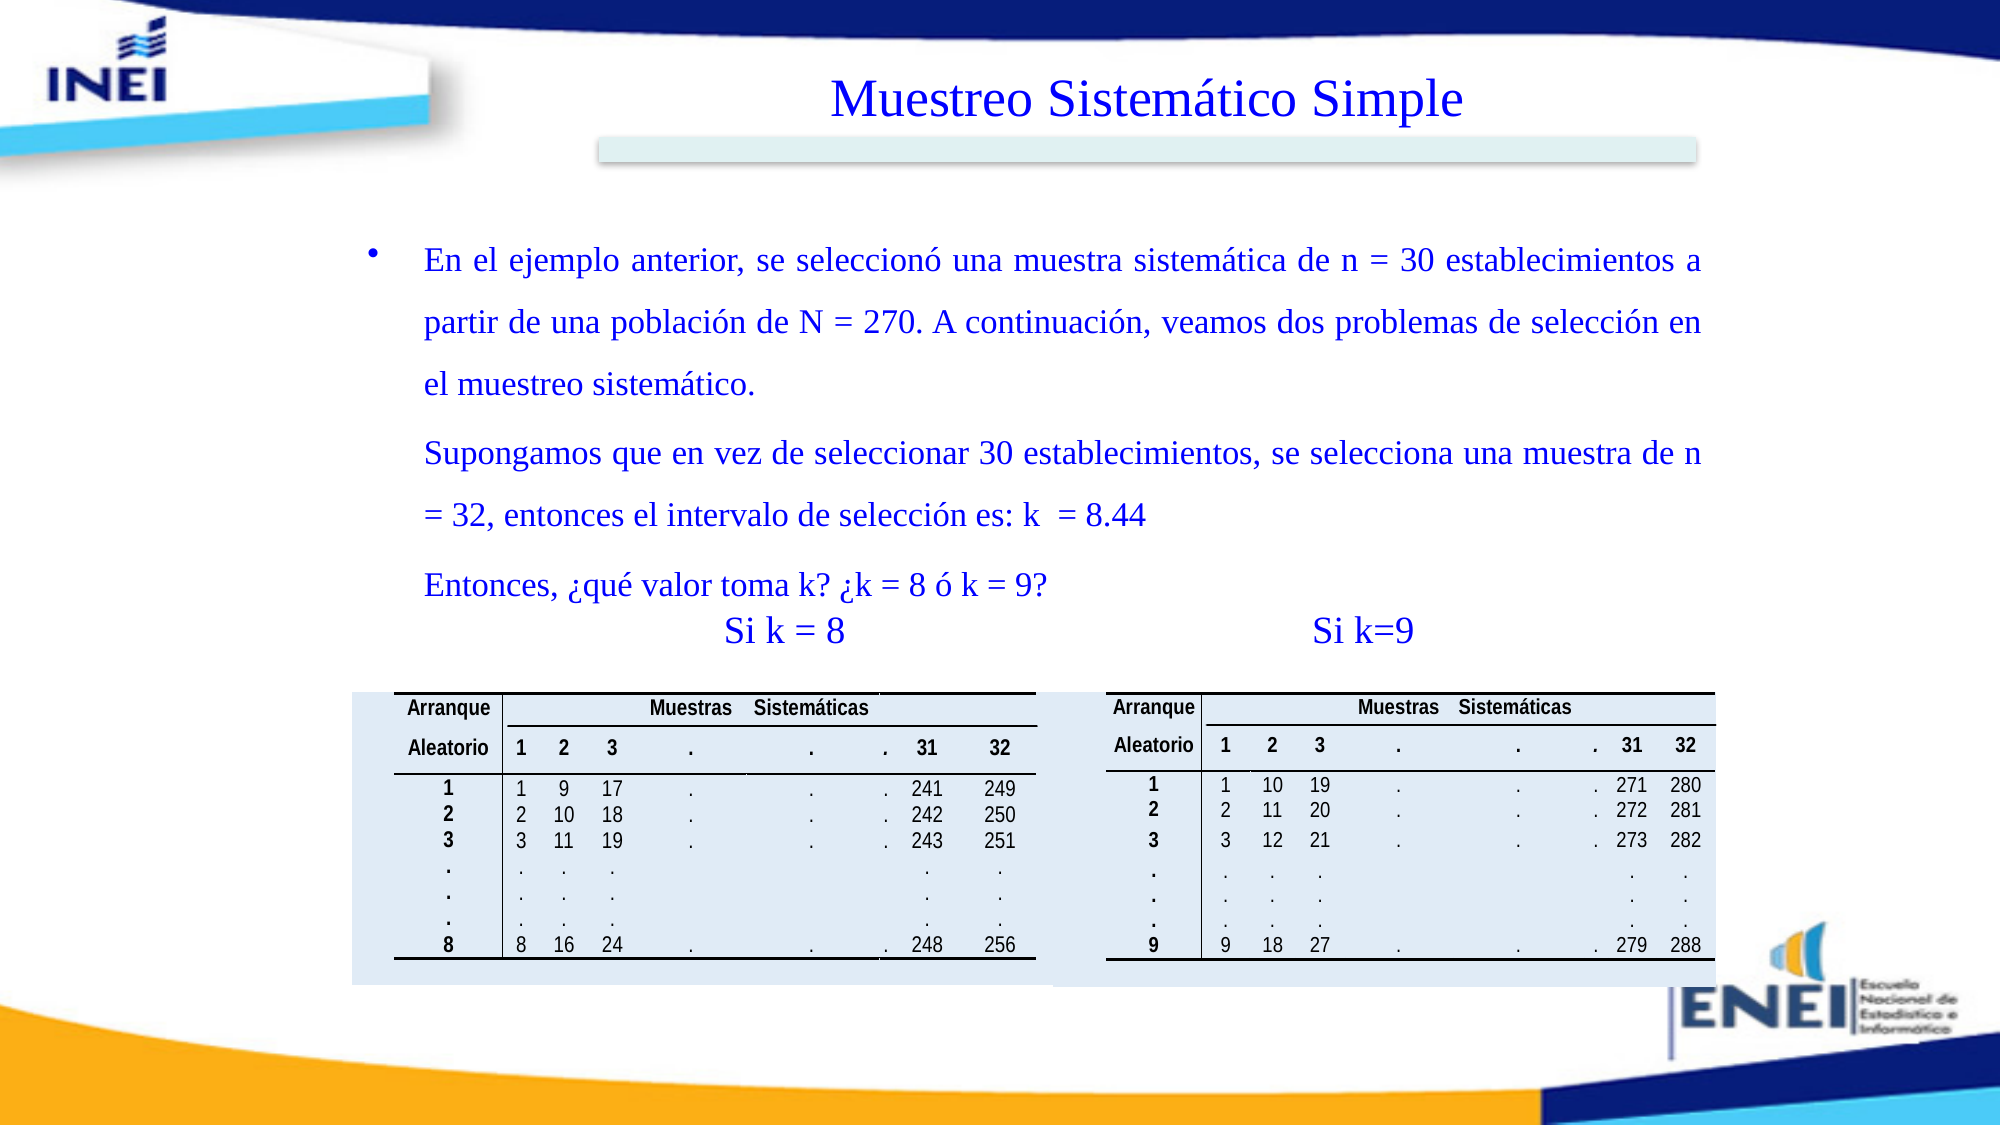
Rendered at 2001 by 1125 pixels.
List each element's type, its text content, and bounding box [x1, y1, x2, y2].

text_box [351, 692, 1050, 985]
picture [0, 0, 2000, 1125]
text_box Muestreo Sistemático Simple [621, 55, 1674, 135]
list En el ejemplo anterior, se seleccionó una muestra sistemática de n = 30 establecimientos a partir de una población de N = 270. A continuación, veamos dos problemas de selección en el muestreo sistemático. Supongamos que en vez de seleccionar 30 establecimientos, se selecciona una muestra de n = 32, entonces el intervalo de selección es: k = 8.44 Entonces, ¿qué valor toma k? ¿k = 8 ó k = 9? Si k = 8 Si k=9 [352, 207, 1717, 691]
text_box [1052, 692, 1717, 988]
